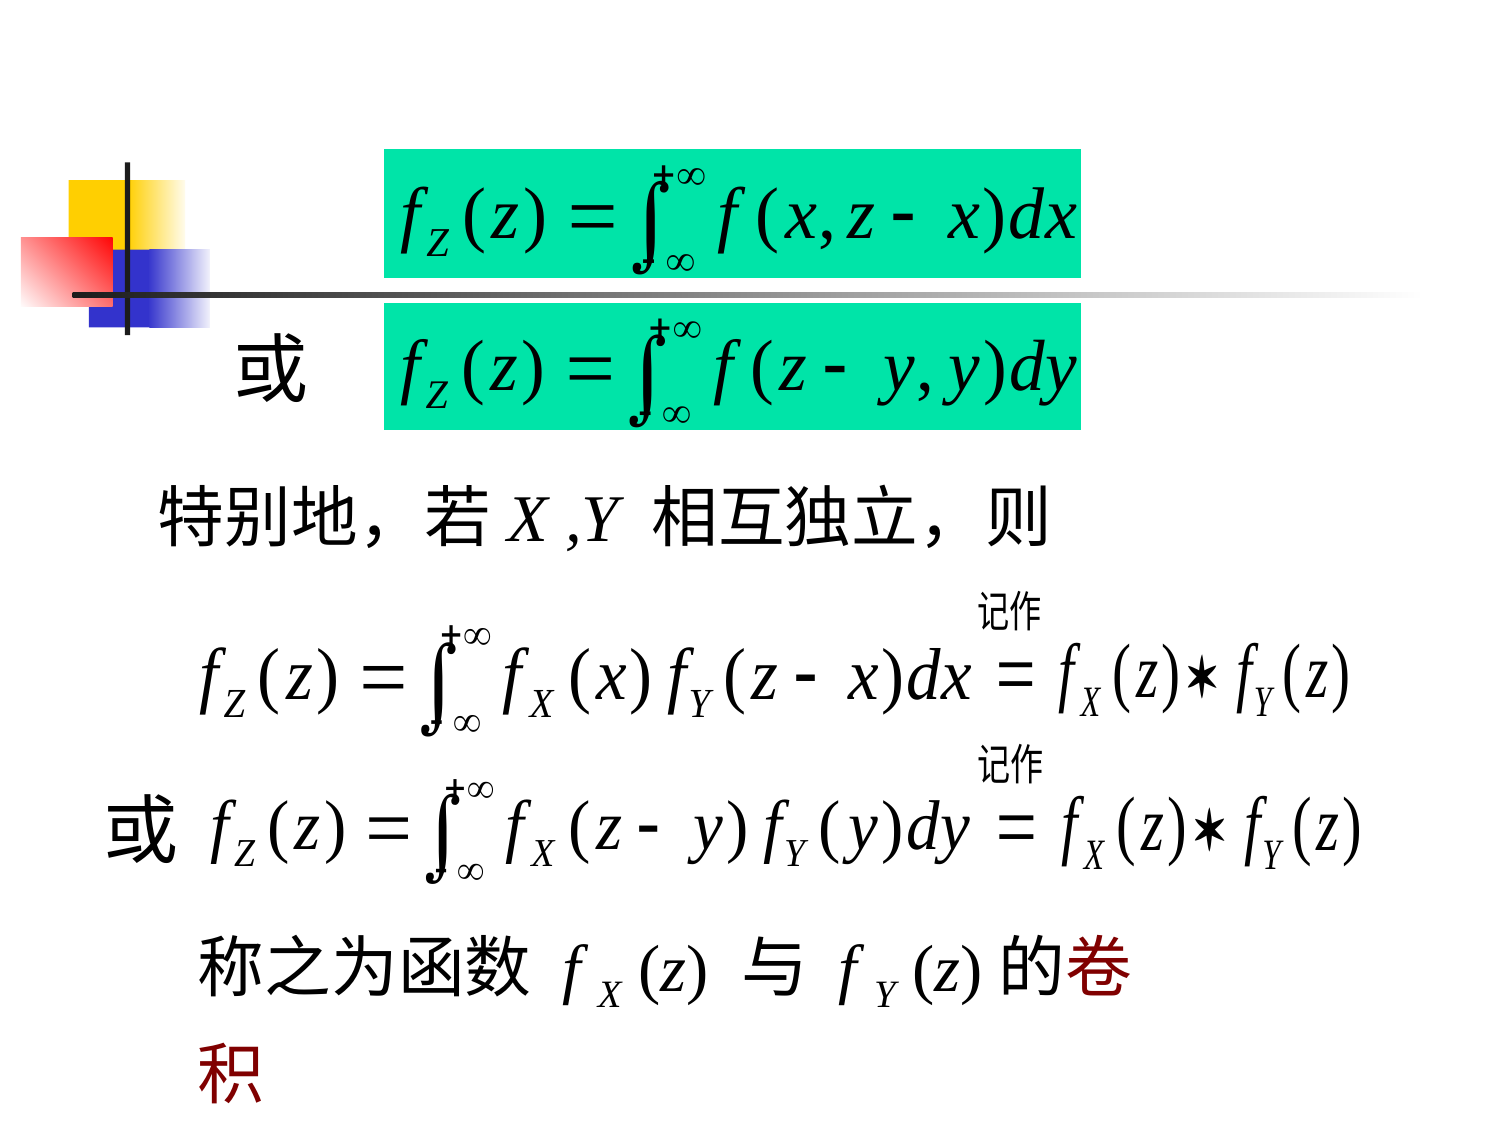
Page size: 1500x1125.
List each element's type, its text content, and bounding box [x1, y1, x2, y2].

text_box 特别地，若X ,Y 相互独立，则 [143, 467, 1067, 563]
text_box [383, 148, 1081, 279]
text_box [974, 739, 1365, 874]
text_box 或 [218, 314, 324, 419]
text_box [383, 302, 1081, 431]
text_box 称之为函数 f X (z) 与 f Y (z)的卷积 [183, 916, 1178, 1123]
text_box 或 [88, 774, 189, 880]
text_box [182, 609, 975, 740]
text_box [974, 585, 1353, 720]
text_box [194, 763, 975, 888]
